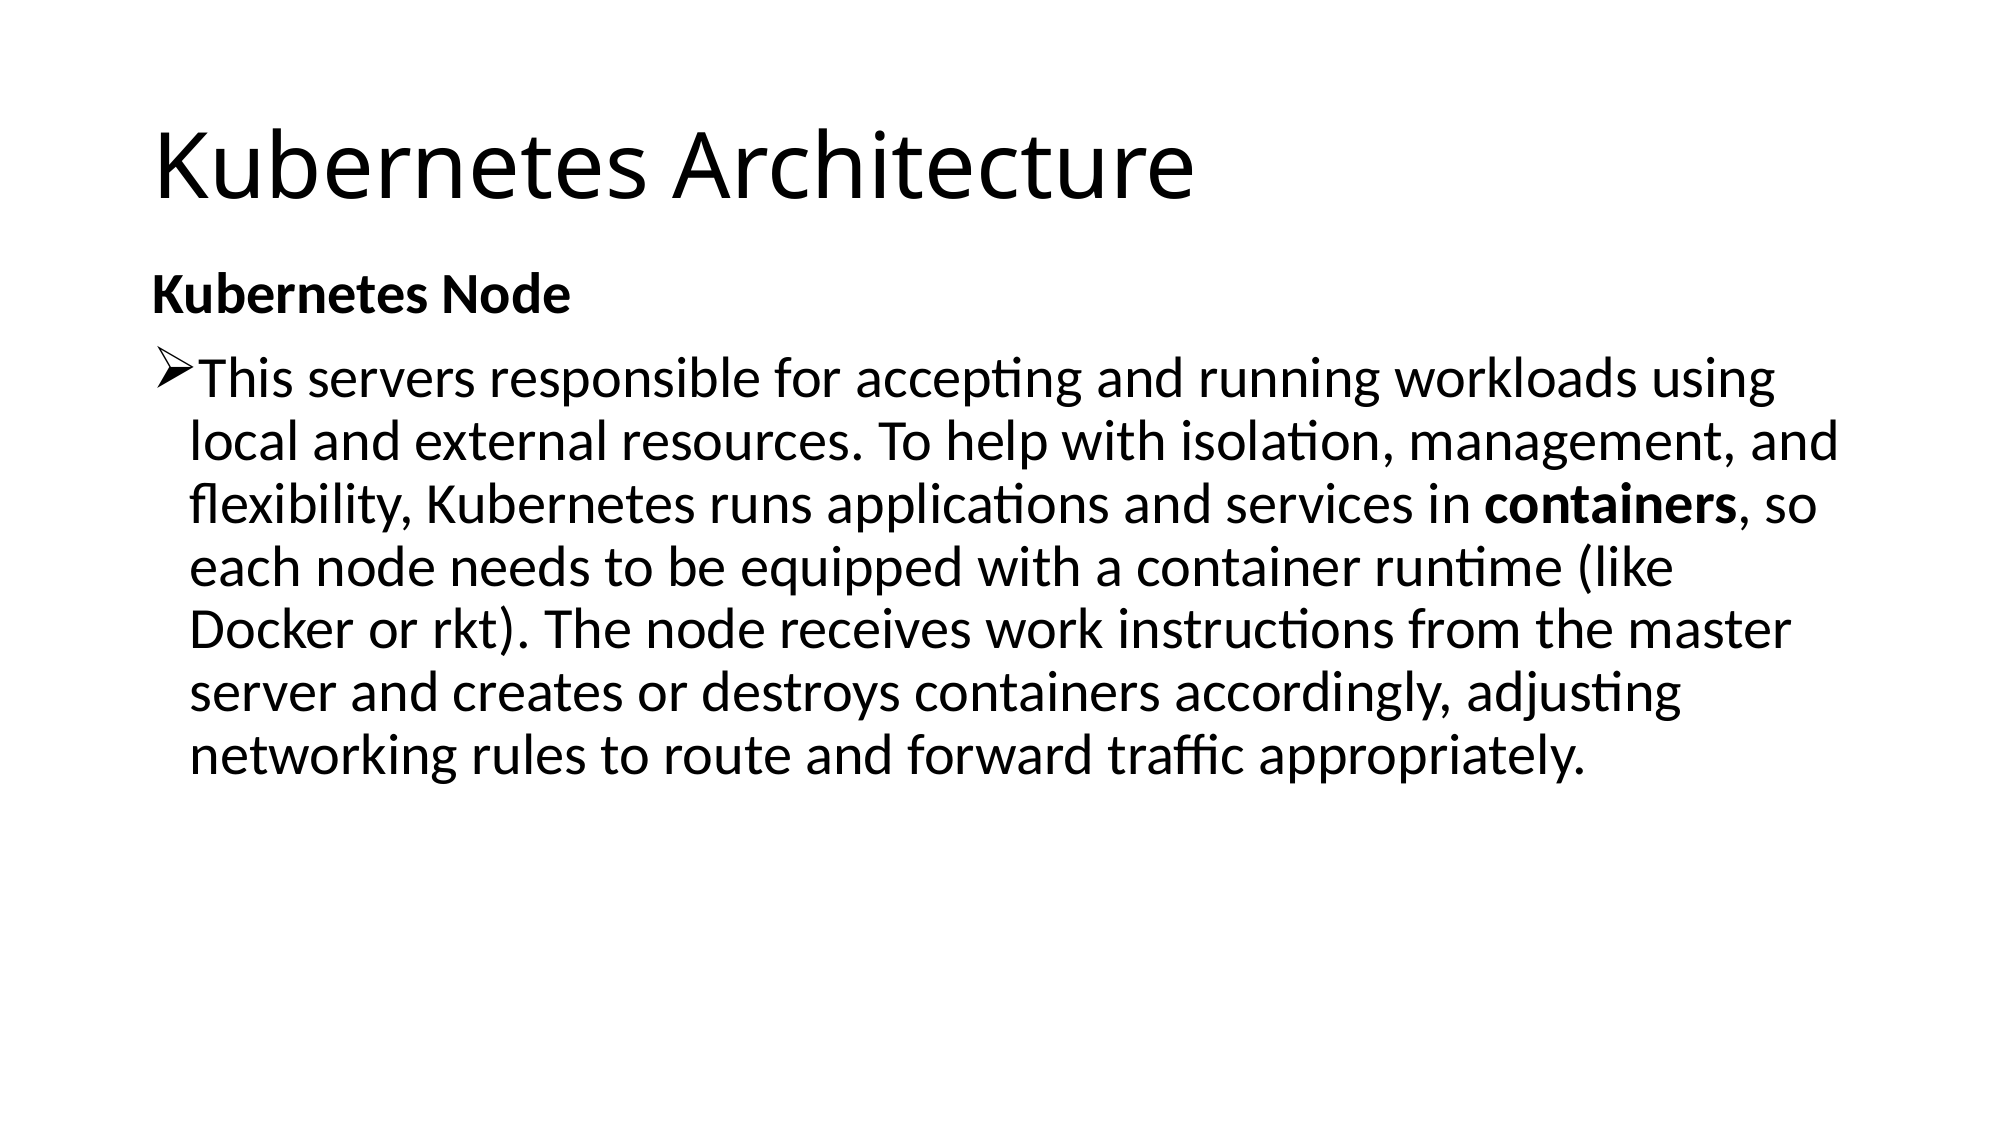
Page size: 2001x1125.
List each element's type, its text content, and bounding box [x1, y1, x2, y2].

title Kubernetes Architecture [137, 59, 1863, 255]
list Kubernetes Node This servers responsible for accepting and running workloads using local and external resources. To help with isolation, management, and flexibility, Kubernetes runs applications and services in containers, so each node needs to be equipped with a container runtime (like Docker or rkt). The node receives work instructions from the master server and creates or destroys containers accordingly, adjusting networking rules to route and forward traffic appropriately. [137, 255, 1863, 970]
